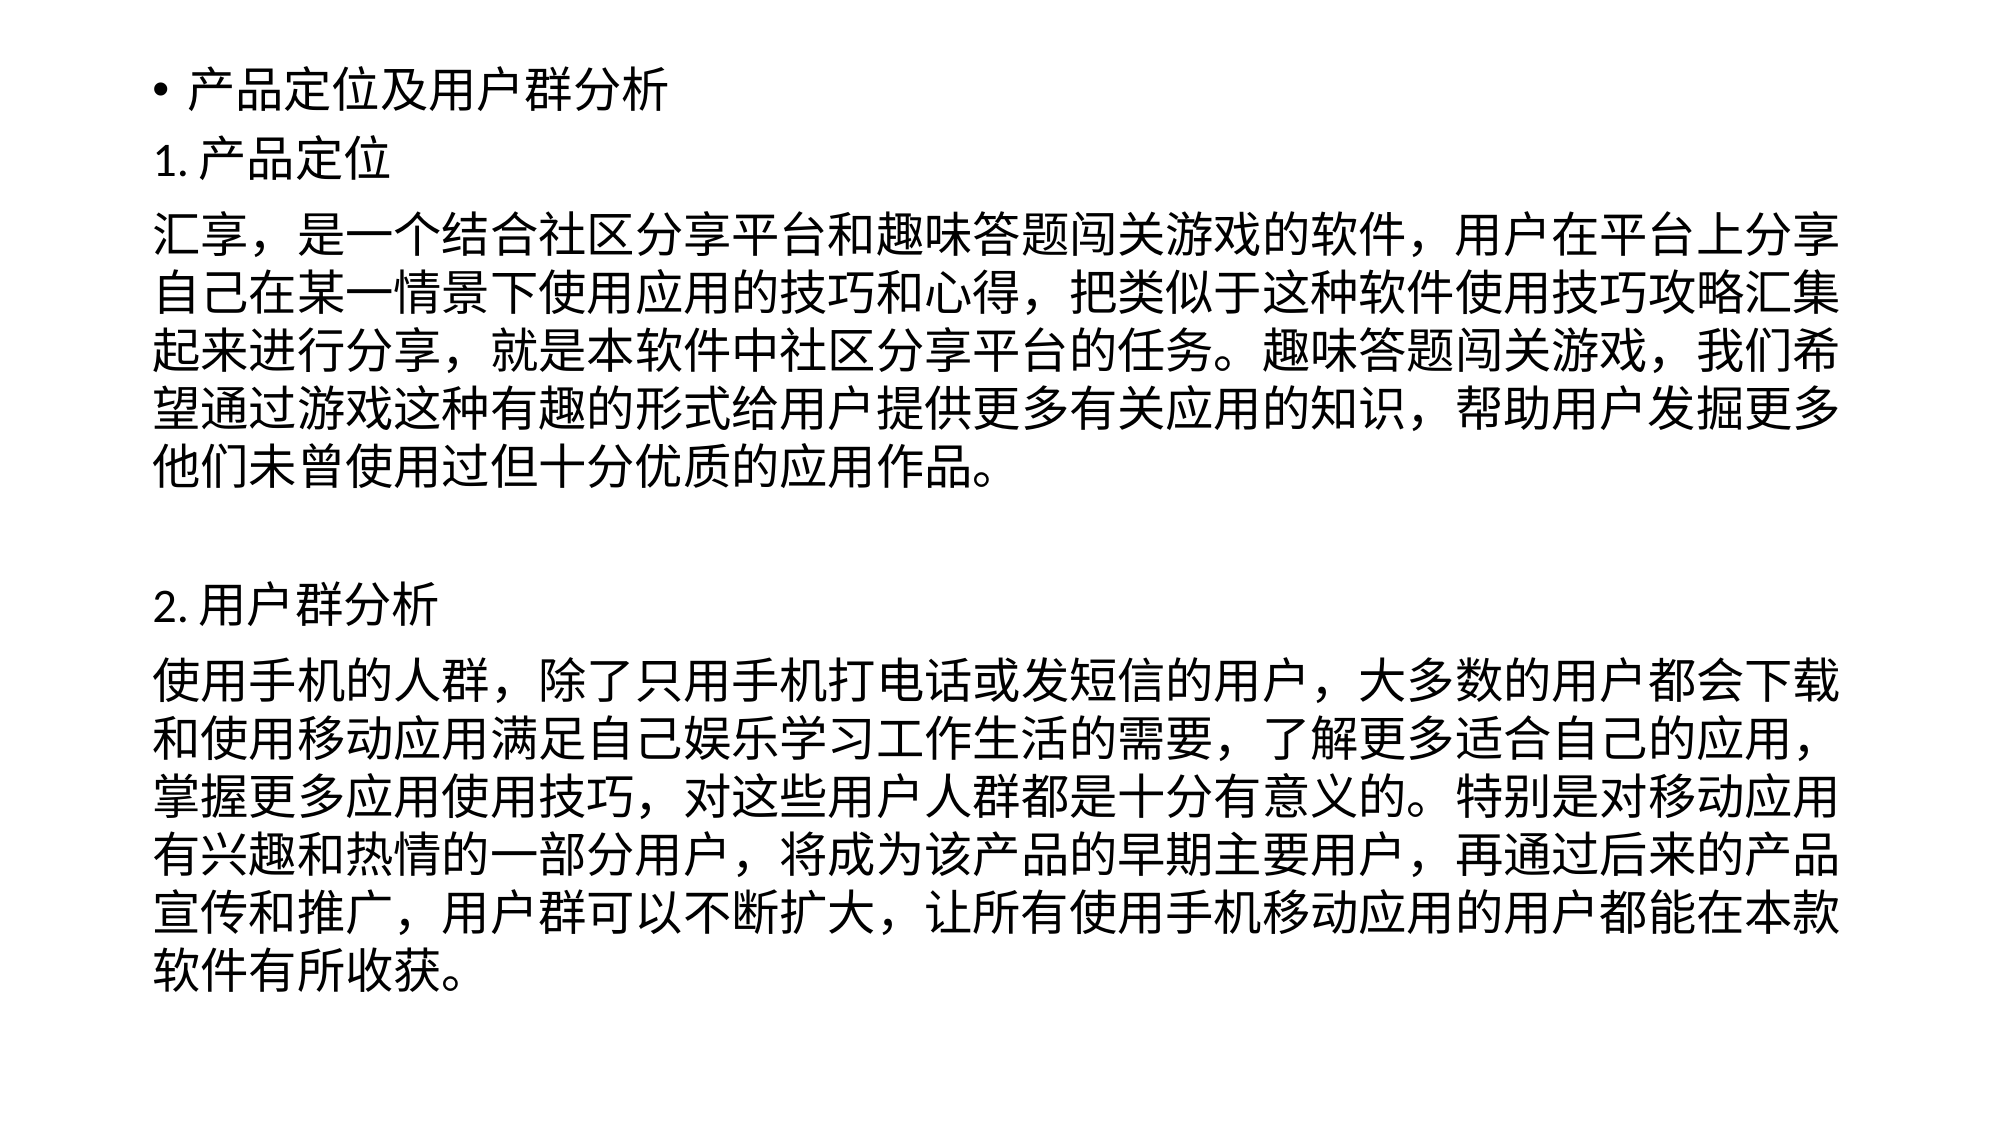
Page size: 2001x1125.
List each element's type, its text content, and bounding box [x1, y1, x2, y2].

list 产品定位及用户群分析 1.产品定位 汇享，是一个结合社区分享平台和趣味答题闯关游戏的软件，用户在平台上分享自己在某一情景下使用应用的技巧和心得，把类似于这种软件使用技巧攻略汇集起来进行分享，就是本软件中社区分享平台的任务。趣味答题闯关游戏，我们希望通过游戏这种有趣的形式给用户提供更多有关应用的知识，帮助用户发掘更多他们未曾使用过但十分优质的应用作品。 2.用户群分析 使用手机的人群，除了只用手机打电话或发短信的用户，大多数的用户都会下载和使用移动应用满足自己娱乐学习工作生活的需要，了解更多适合自己的应用，掌握更多应用使用技巧，对这些用户人群都是十分有意义的。特别是对移动应用有兴趣和热情的一部分用户，将成为该产品的早期主要用户，再通过后来的产品宣传和推广，用户群可以不断扩大，让所有使用手机移动应用的用户都能在本款软件有所收获。 [137, 58, 1863, 1014]
